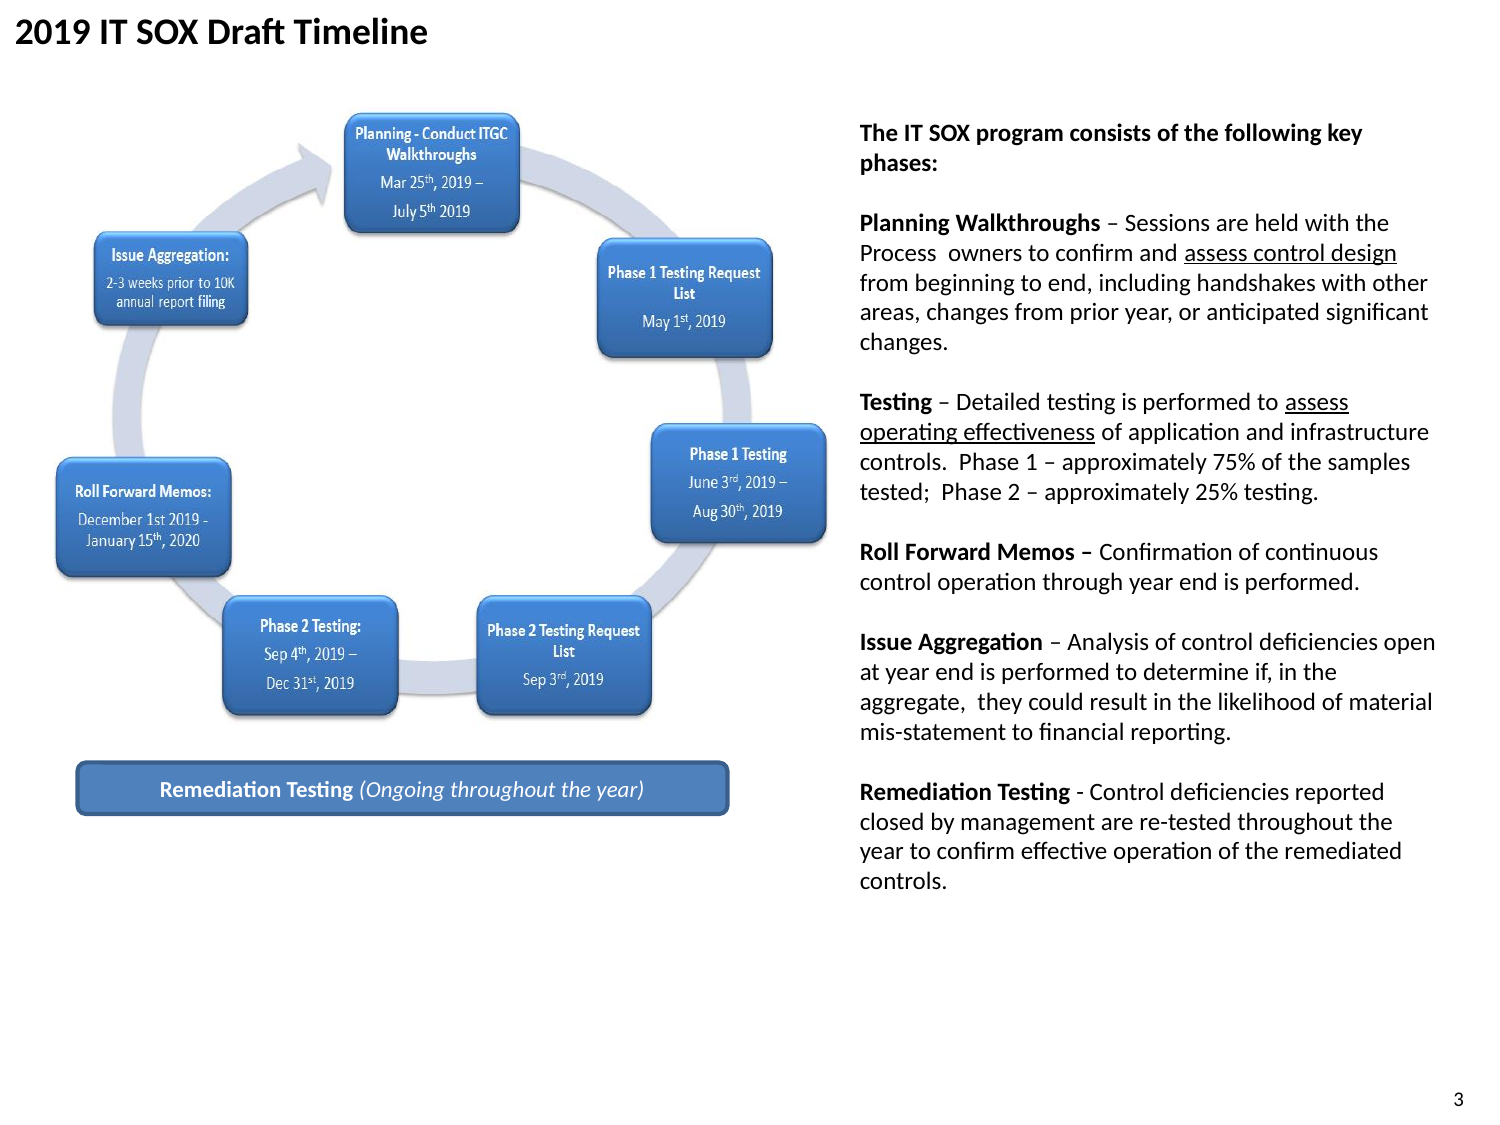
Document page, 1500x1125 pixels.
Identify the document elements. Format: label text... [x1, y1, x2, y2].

text_box Remediation Testing (Ongoing throughout the year) [75, 760, 730, 817]
text_box The IT SOX program consists of the following key phases: Planning Walkthroughs – Sessions are held with the Process owners to confirm and assess control design from beginning to end, including handshakes with other areas, changes from prior year, or anticipated significant changes. Testing – Detailed testing is performed to assess operating effectiveness of application and infrastructure controls. Phase 1 – approximately 75% of the samples tested; Phase 2 – approximately 25% testing. Roll Forward Memos – Confirmation of continuous control operation through year end is performed. Issue Aggregation – Analysis of control deficiencies open at year end is performed to determine if, in the aggregate, they could result in the likelihood of material mis-statement to financial reporting. Remediation Testing - Control deficiencies reported closed by management are re-tested throughout the year to confirm effective operation of the remediated controls. [845, 108, 1458, 903]
text_box 3 [1438, 1078, 1472, 1119]
picture [16, 108, 846, 726]
text_box 2019 IT SOX Draft Timeline [0, 0, 1436, 60]
